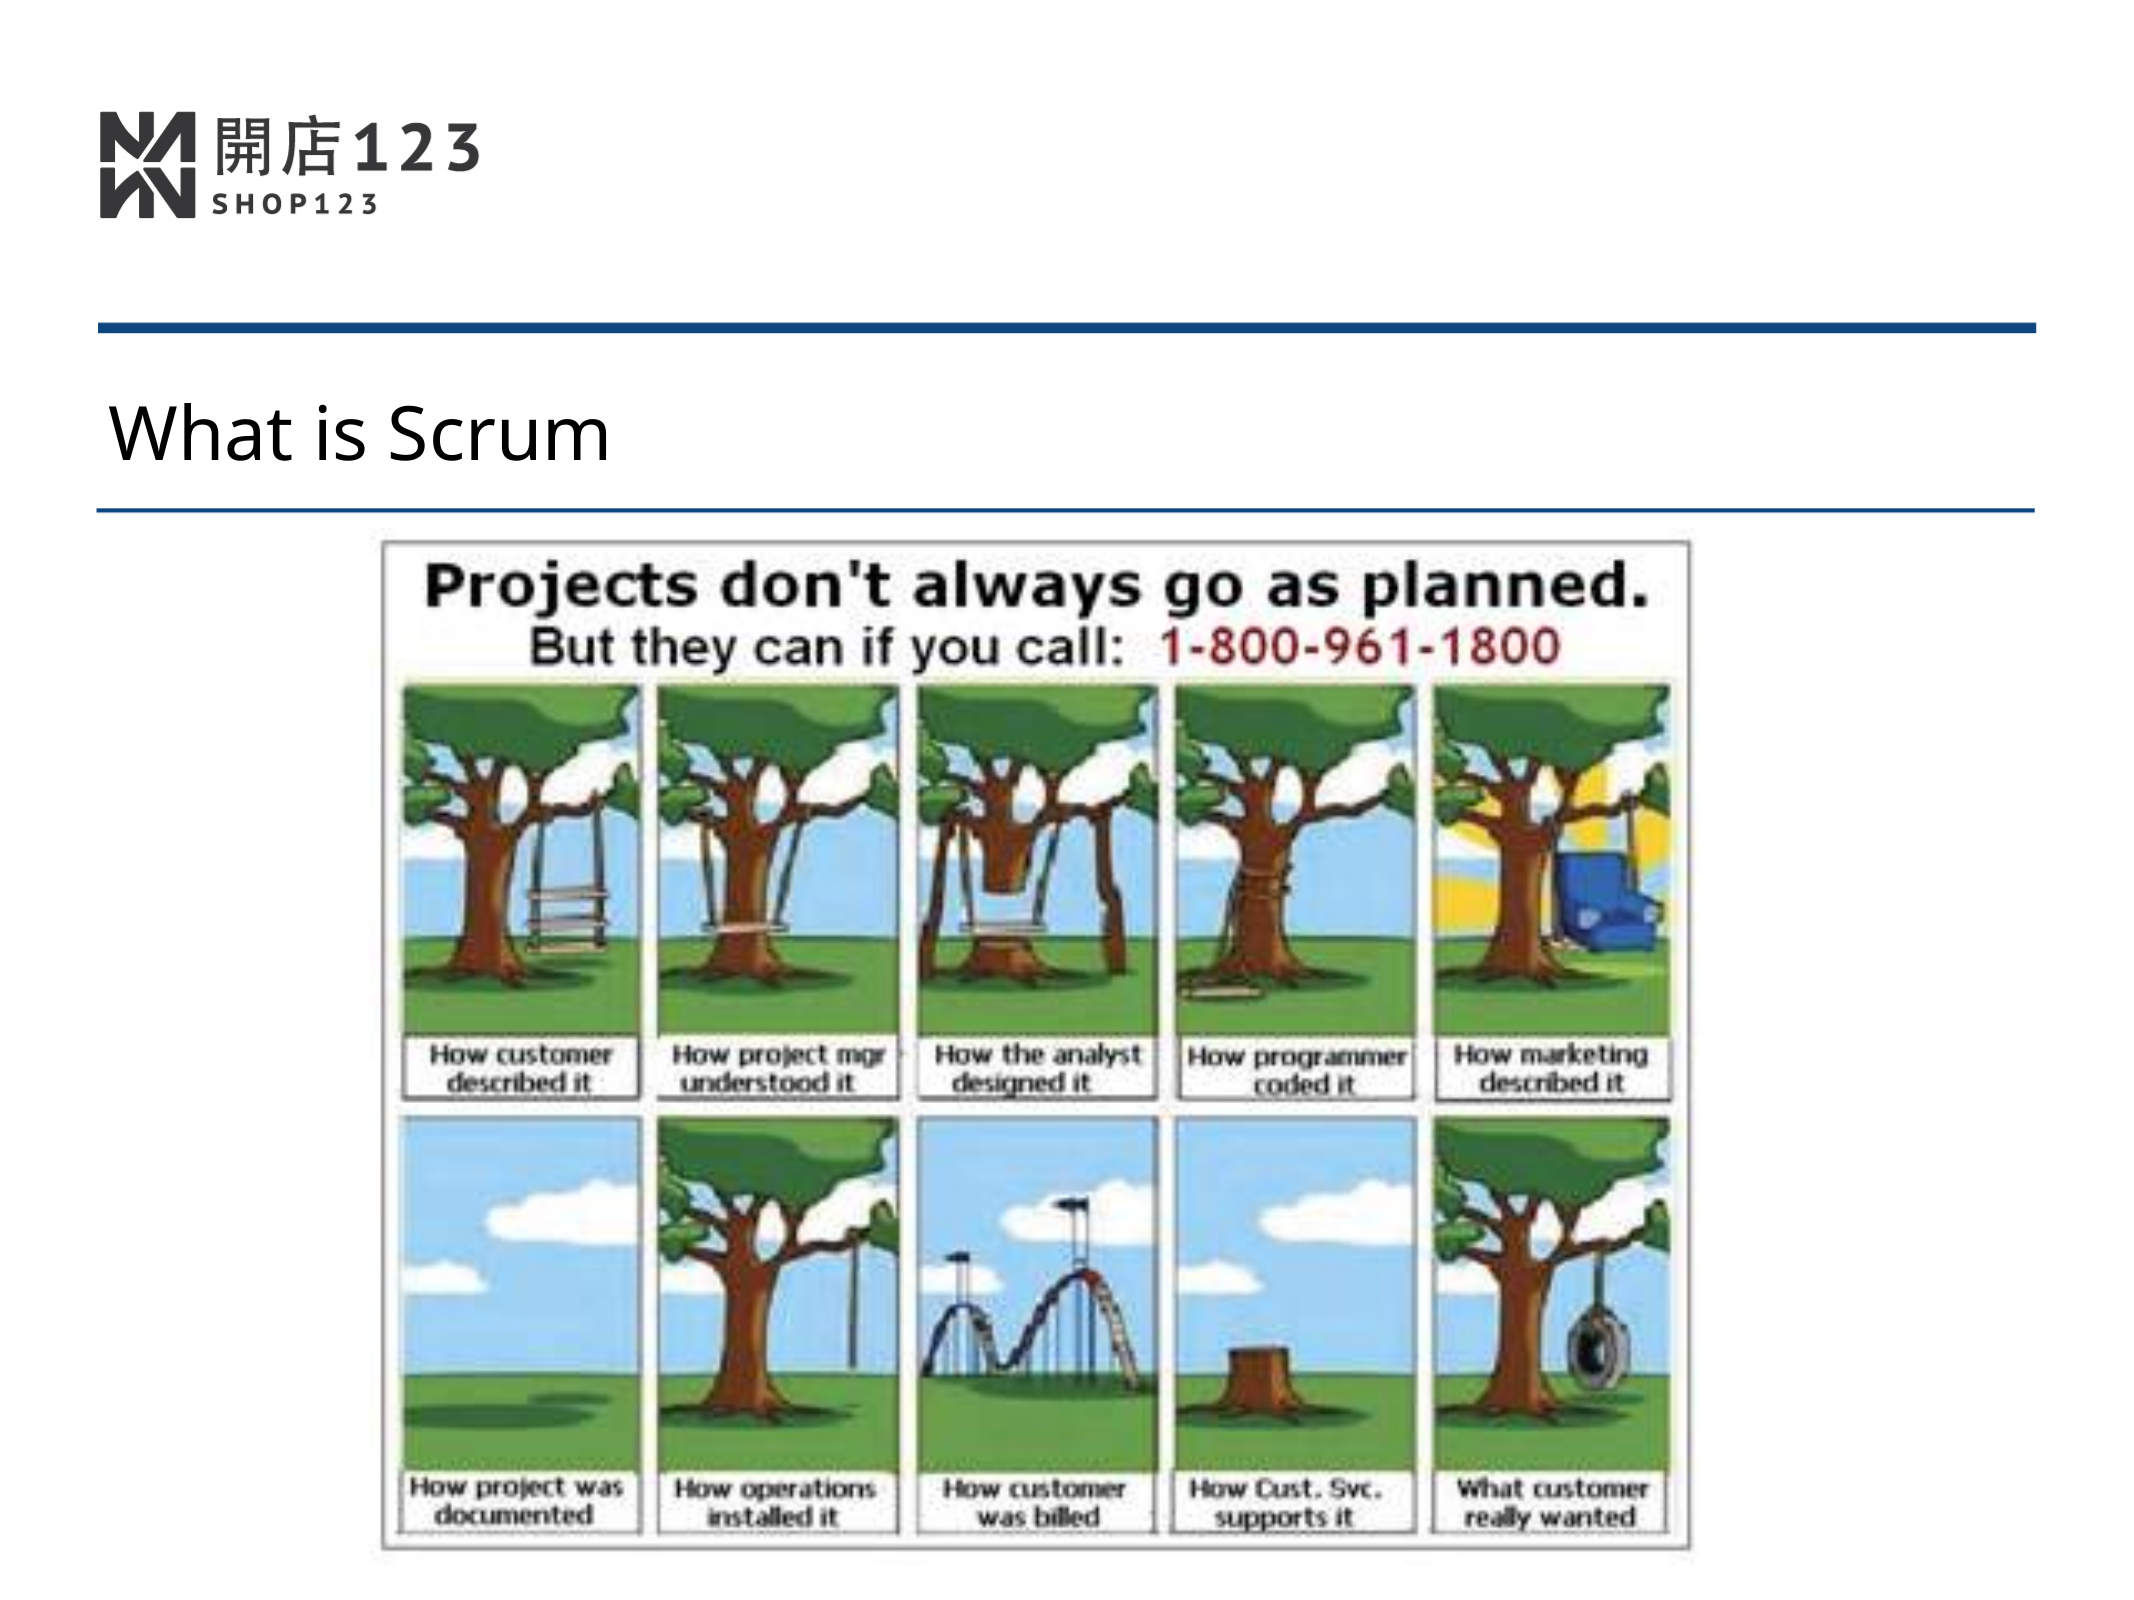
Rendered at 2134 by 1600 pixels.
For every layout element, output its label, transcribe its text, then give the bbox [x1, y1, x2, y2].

text_box What is Scrum [93, 342, 2032, 521]
picture [0, 0, 2134, 1600]
